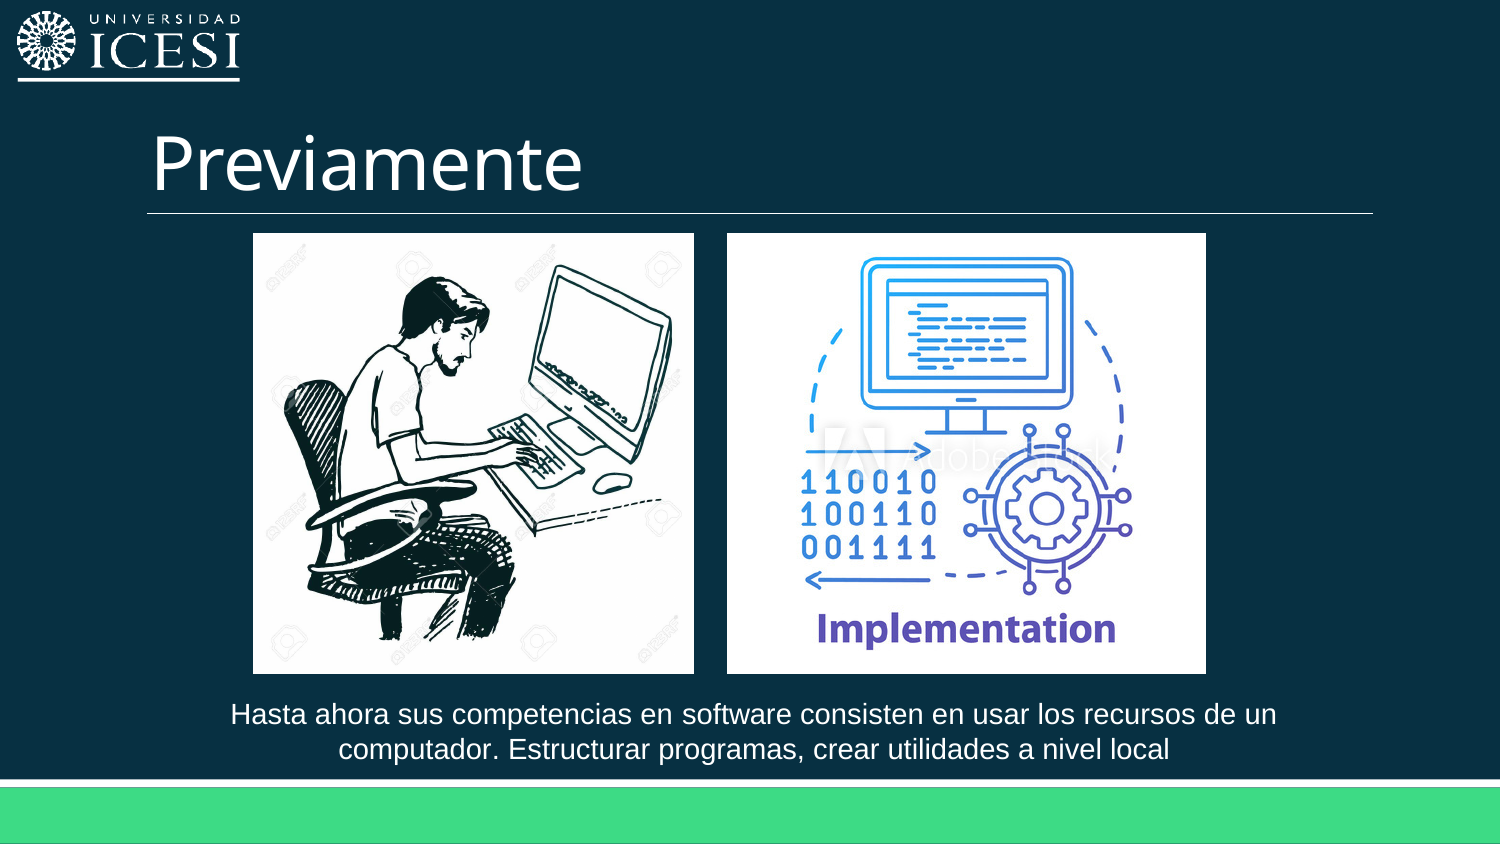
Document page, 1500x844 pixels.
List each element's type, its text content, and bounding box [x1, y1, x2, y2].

title Previamente [135, 35, 1373, 214]
picture [726, 233, 1207, 674]
picture [253, 233, 695, 674]
picture [17, 11, 241, 82]
text_box Hasta ahora sus competencias en software consisten en usar los recursos de un computador. Estructurar programas, crear utilidades a nivel local [205, 693, 1302, 766]
